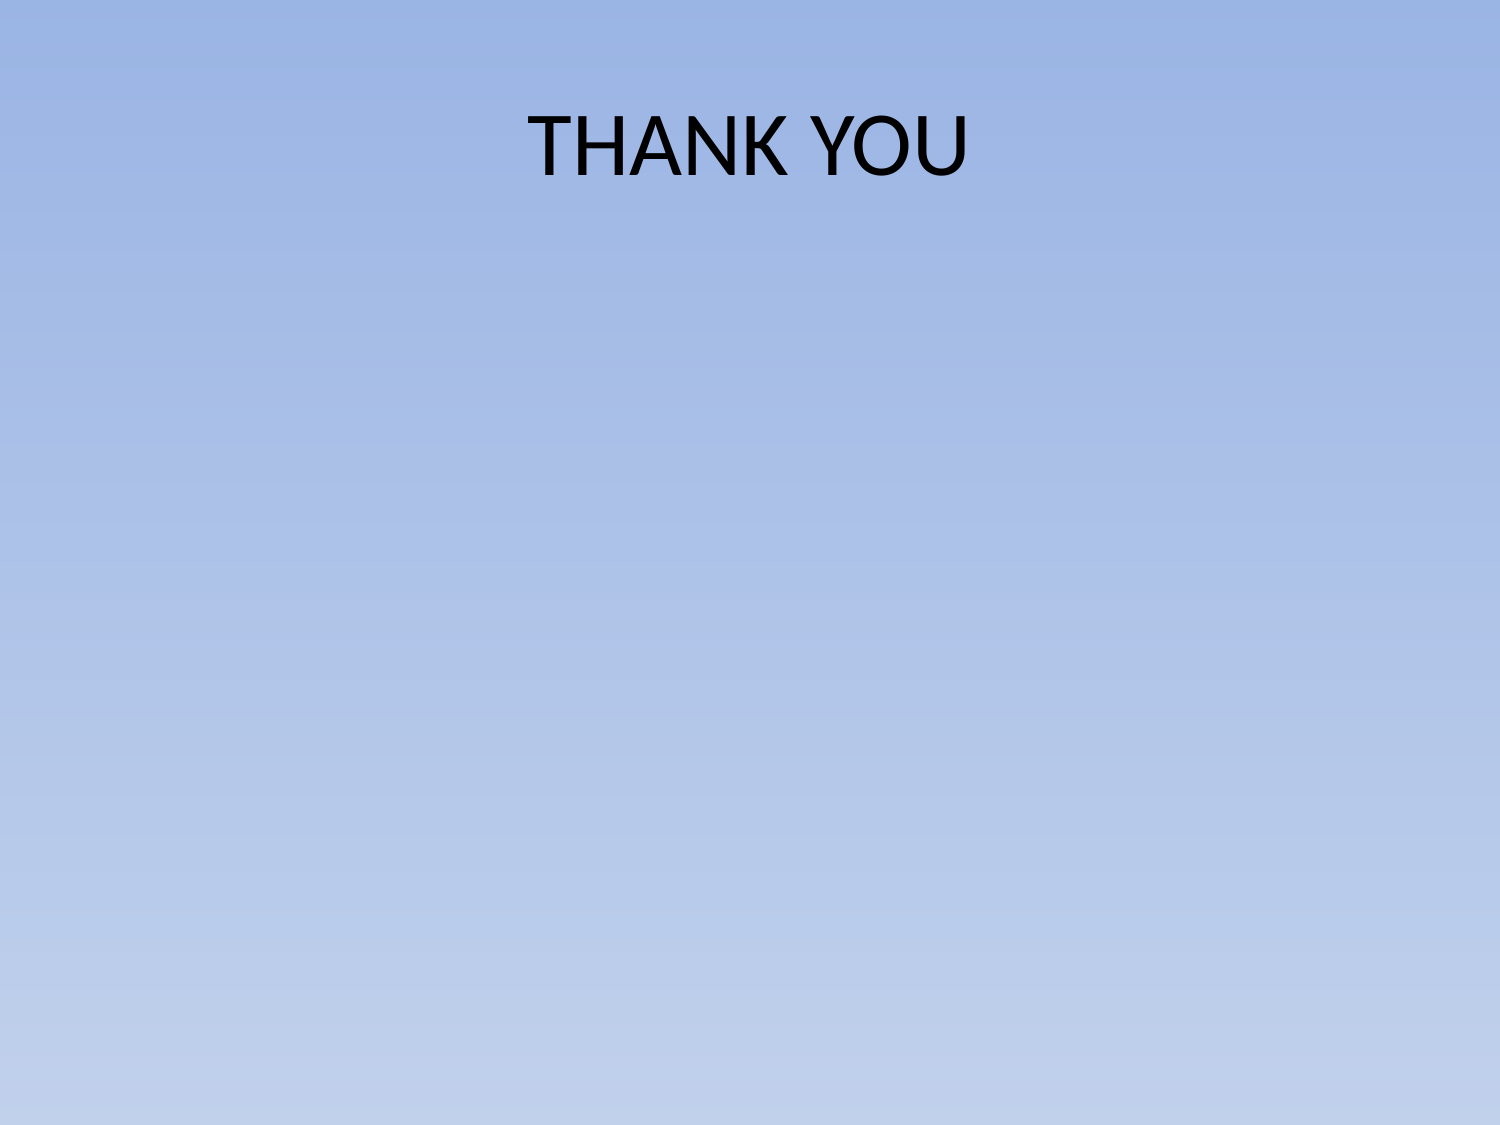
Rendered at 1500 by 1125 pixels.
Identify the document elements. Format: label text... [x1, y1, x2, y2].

title THANK YOU [75, 45, 1425, 233]
